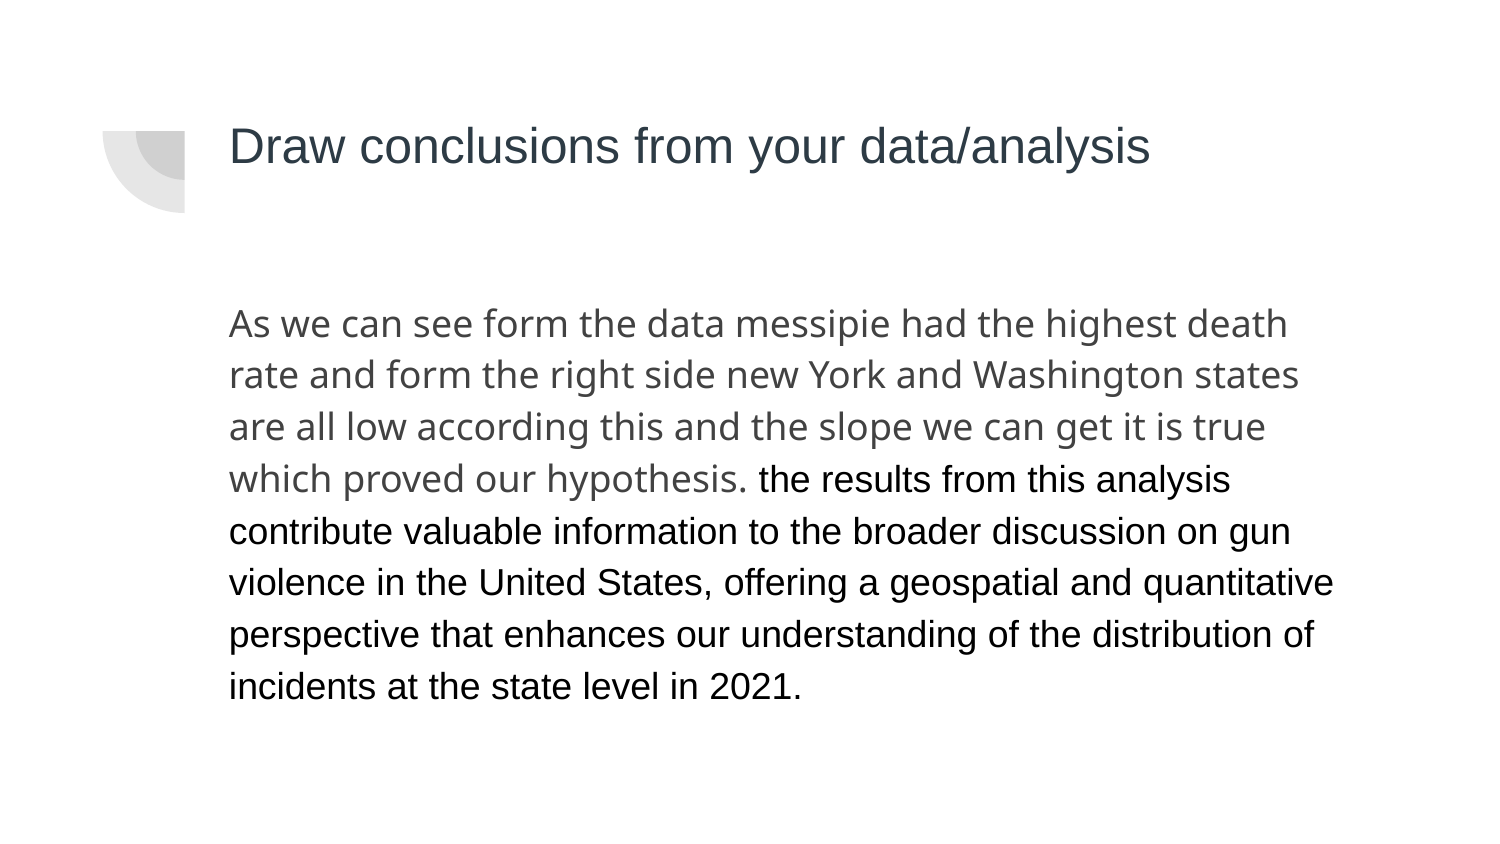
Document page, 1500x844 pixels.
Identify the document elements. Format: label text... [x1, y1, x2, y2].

list As we can see form the data messipie had the highest death rate and form the right side new York and Washington states are all low according this and the slope we can get it is true which proved our hypothesis. the results from this analysis contribute valuable information to the broader discussion on gun violence in the United States, offering a geospatial and quantitative perspective that enhances our understanding of the distribution of incidents at the state level in 2021. [213, 277, 1368, 810]
title Draw conclusions from your data/analysis [213, 98, 1368, 263]
